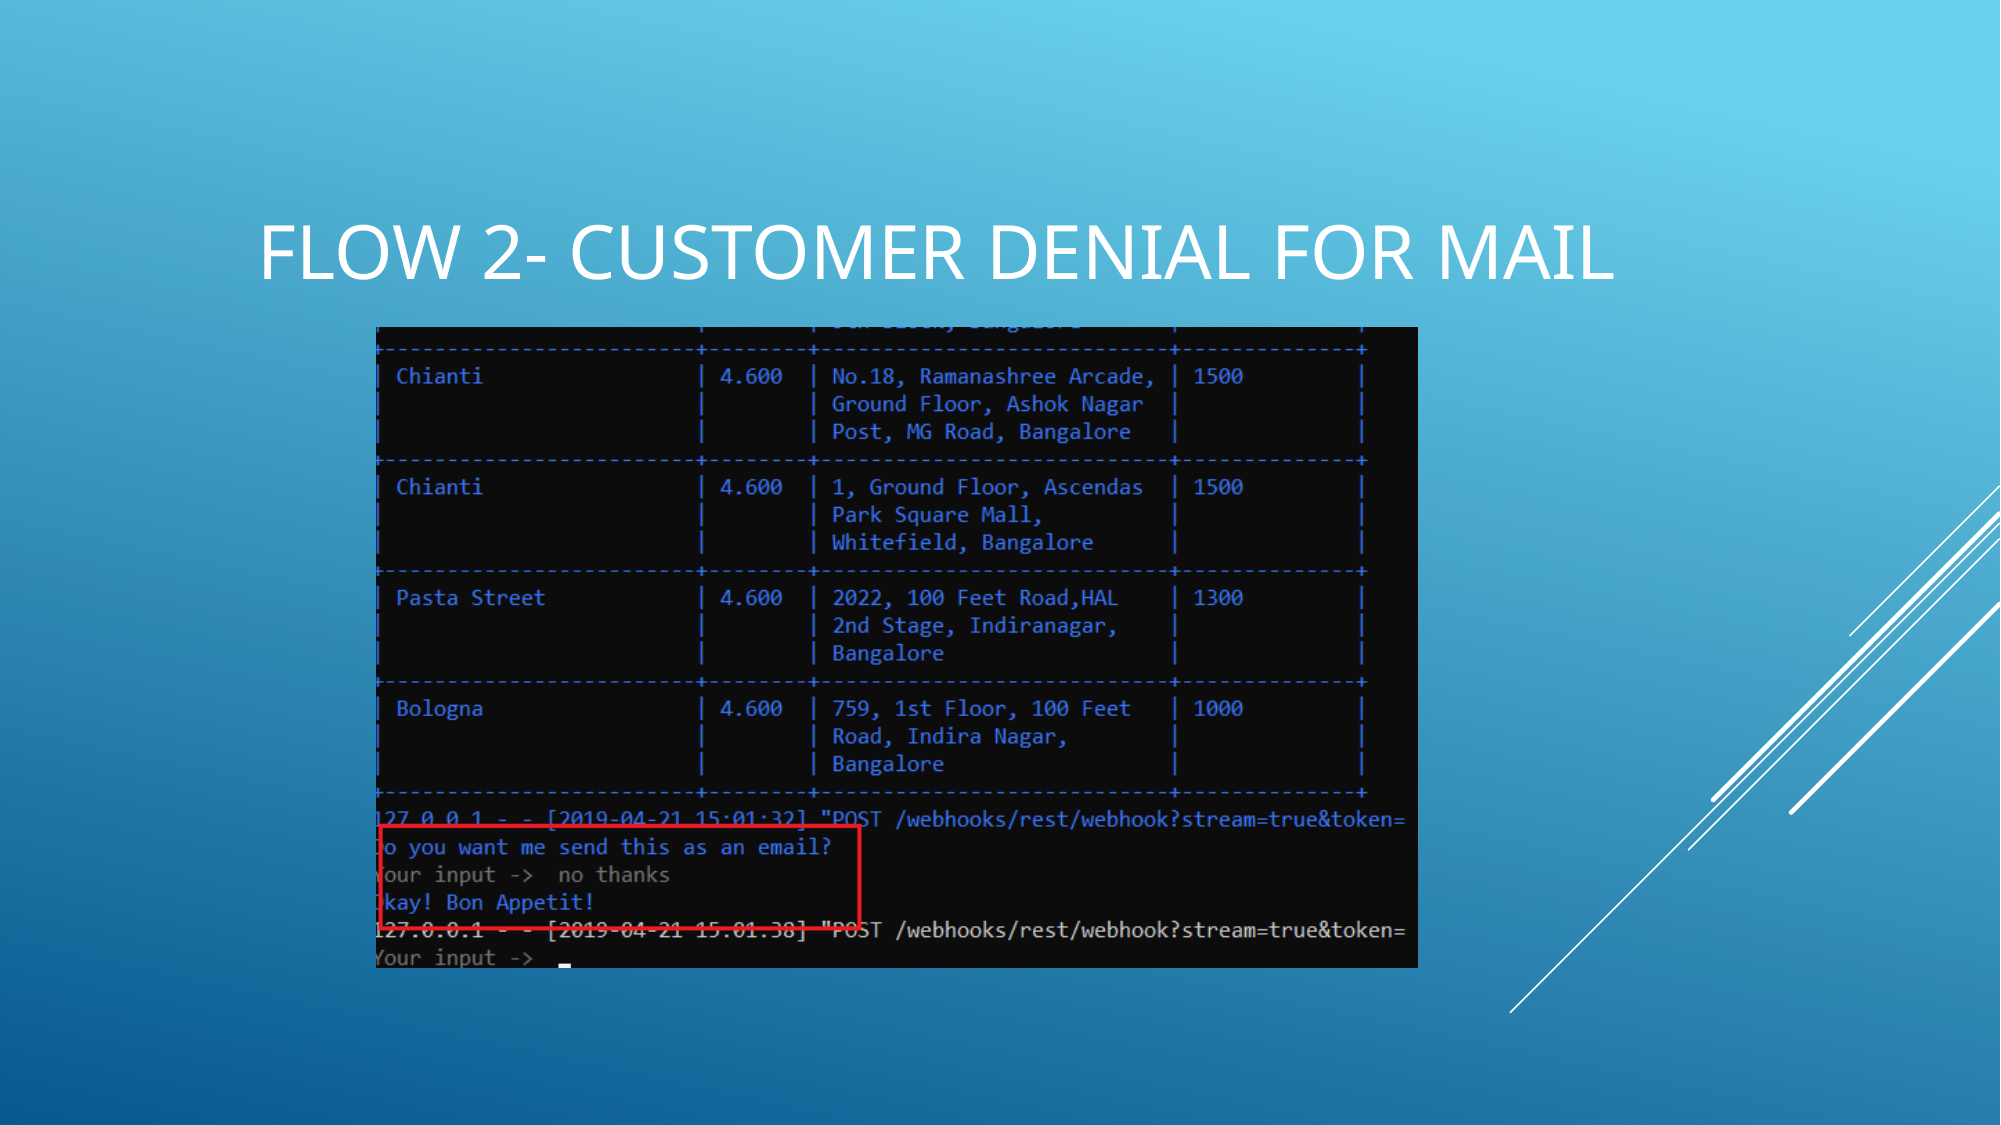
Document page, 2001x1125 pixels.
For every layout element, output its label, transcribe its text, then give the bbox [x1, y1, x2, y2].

picture [376, 327, 1418, 968]
title Flow 2- Customer denial for mail [242, 125, 1643, 373]
